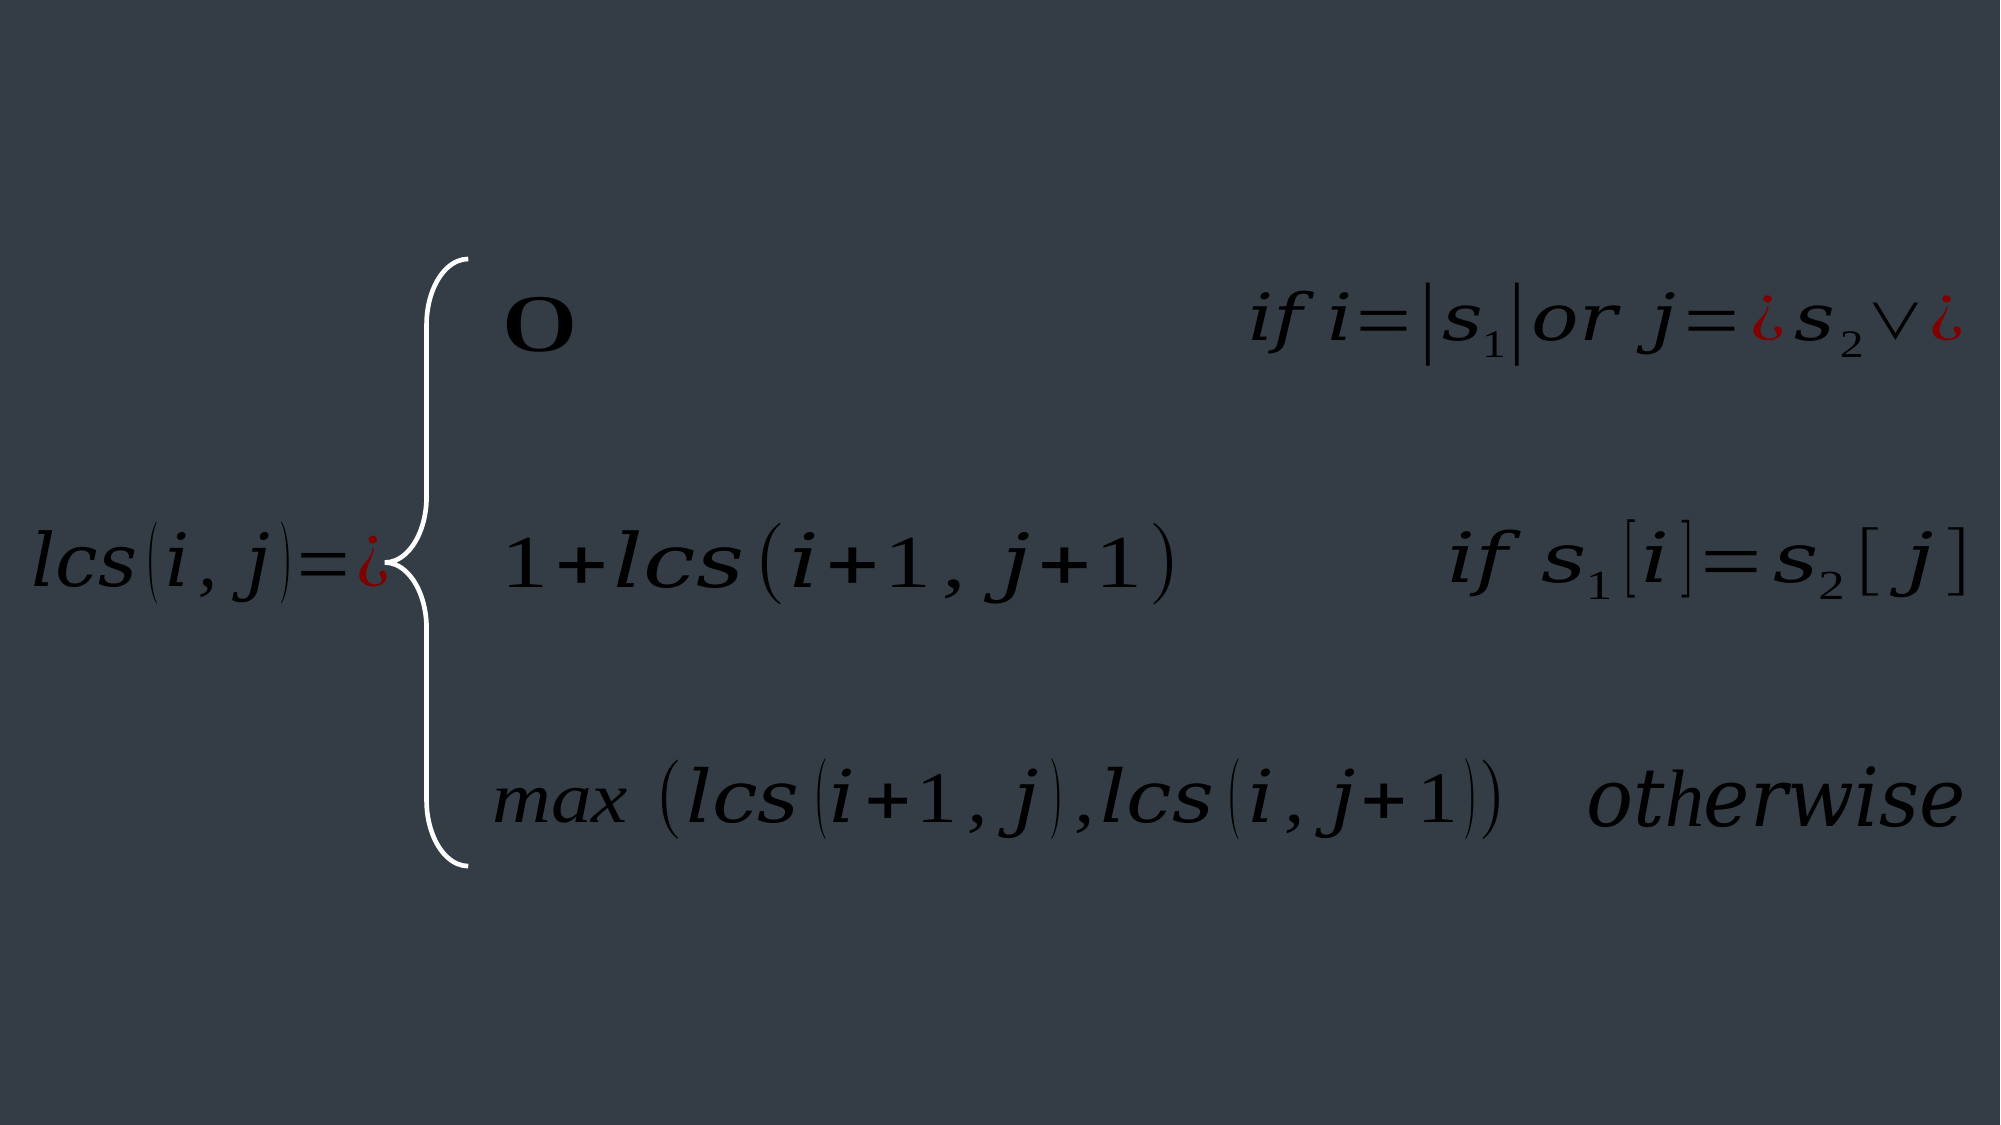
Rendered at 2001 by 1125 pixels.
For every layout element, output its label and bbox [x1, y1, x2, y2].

text_box [384, 258, 469, 867]
